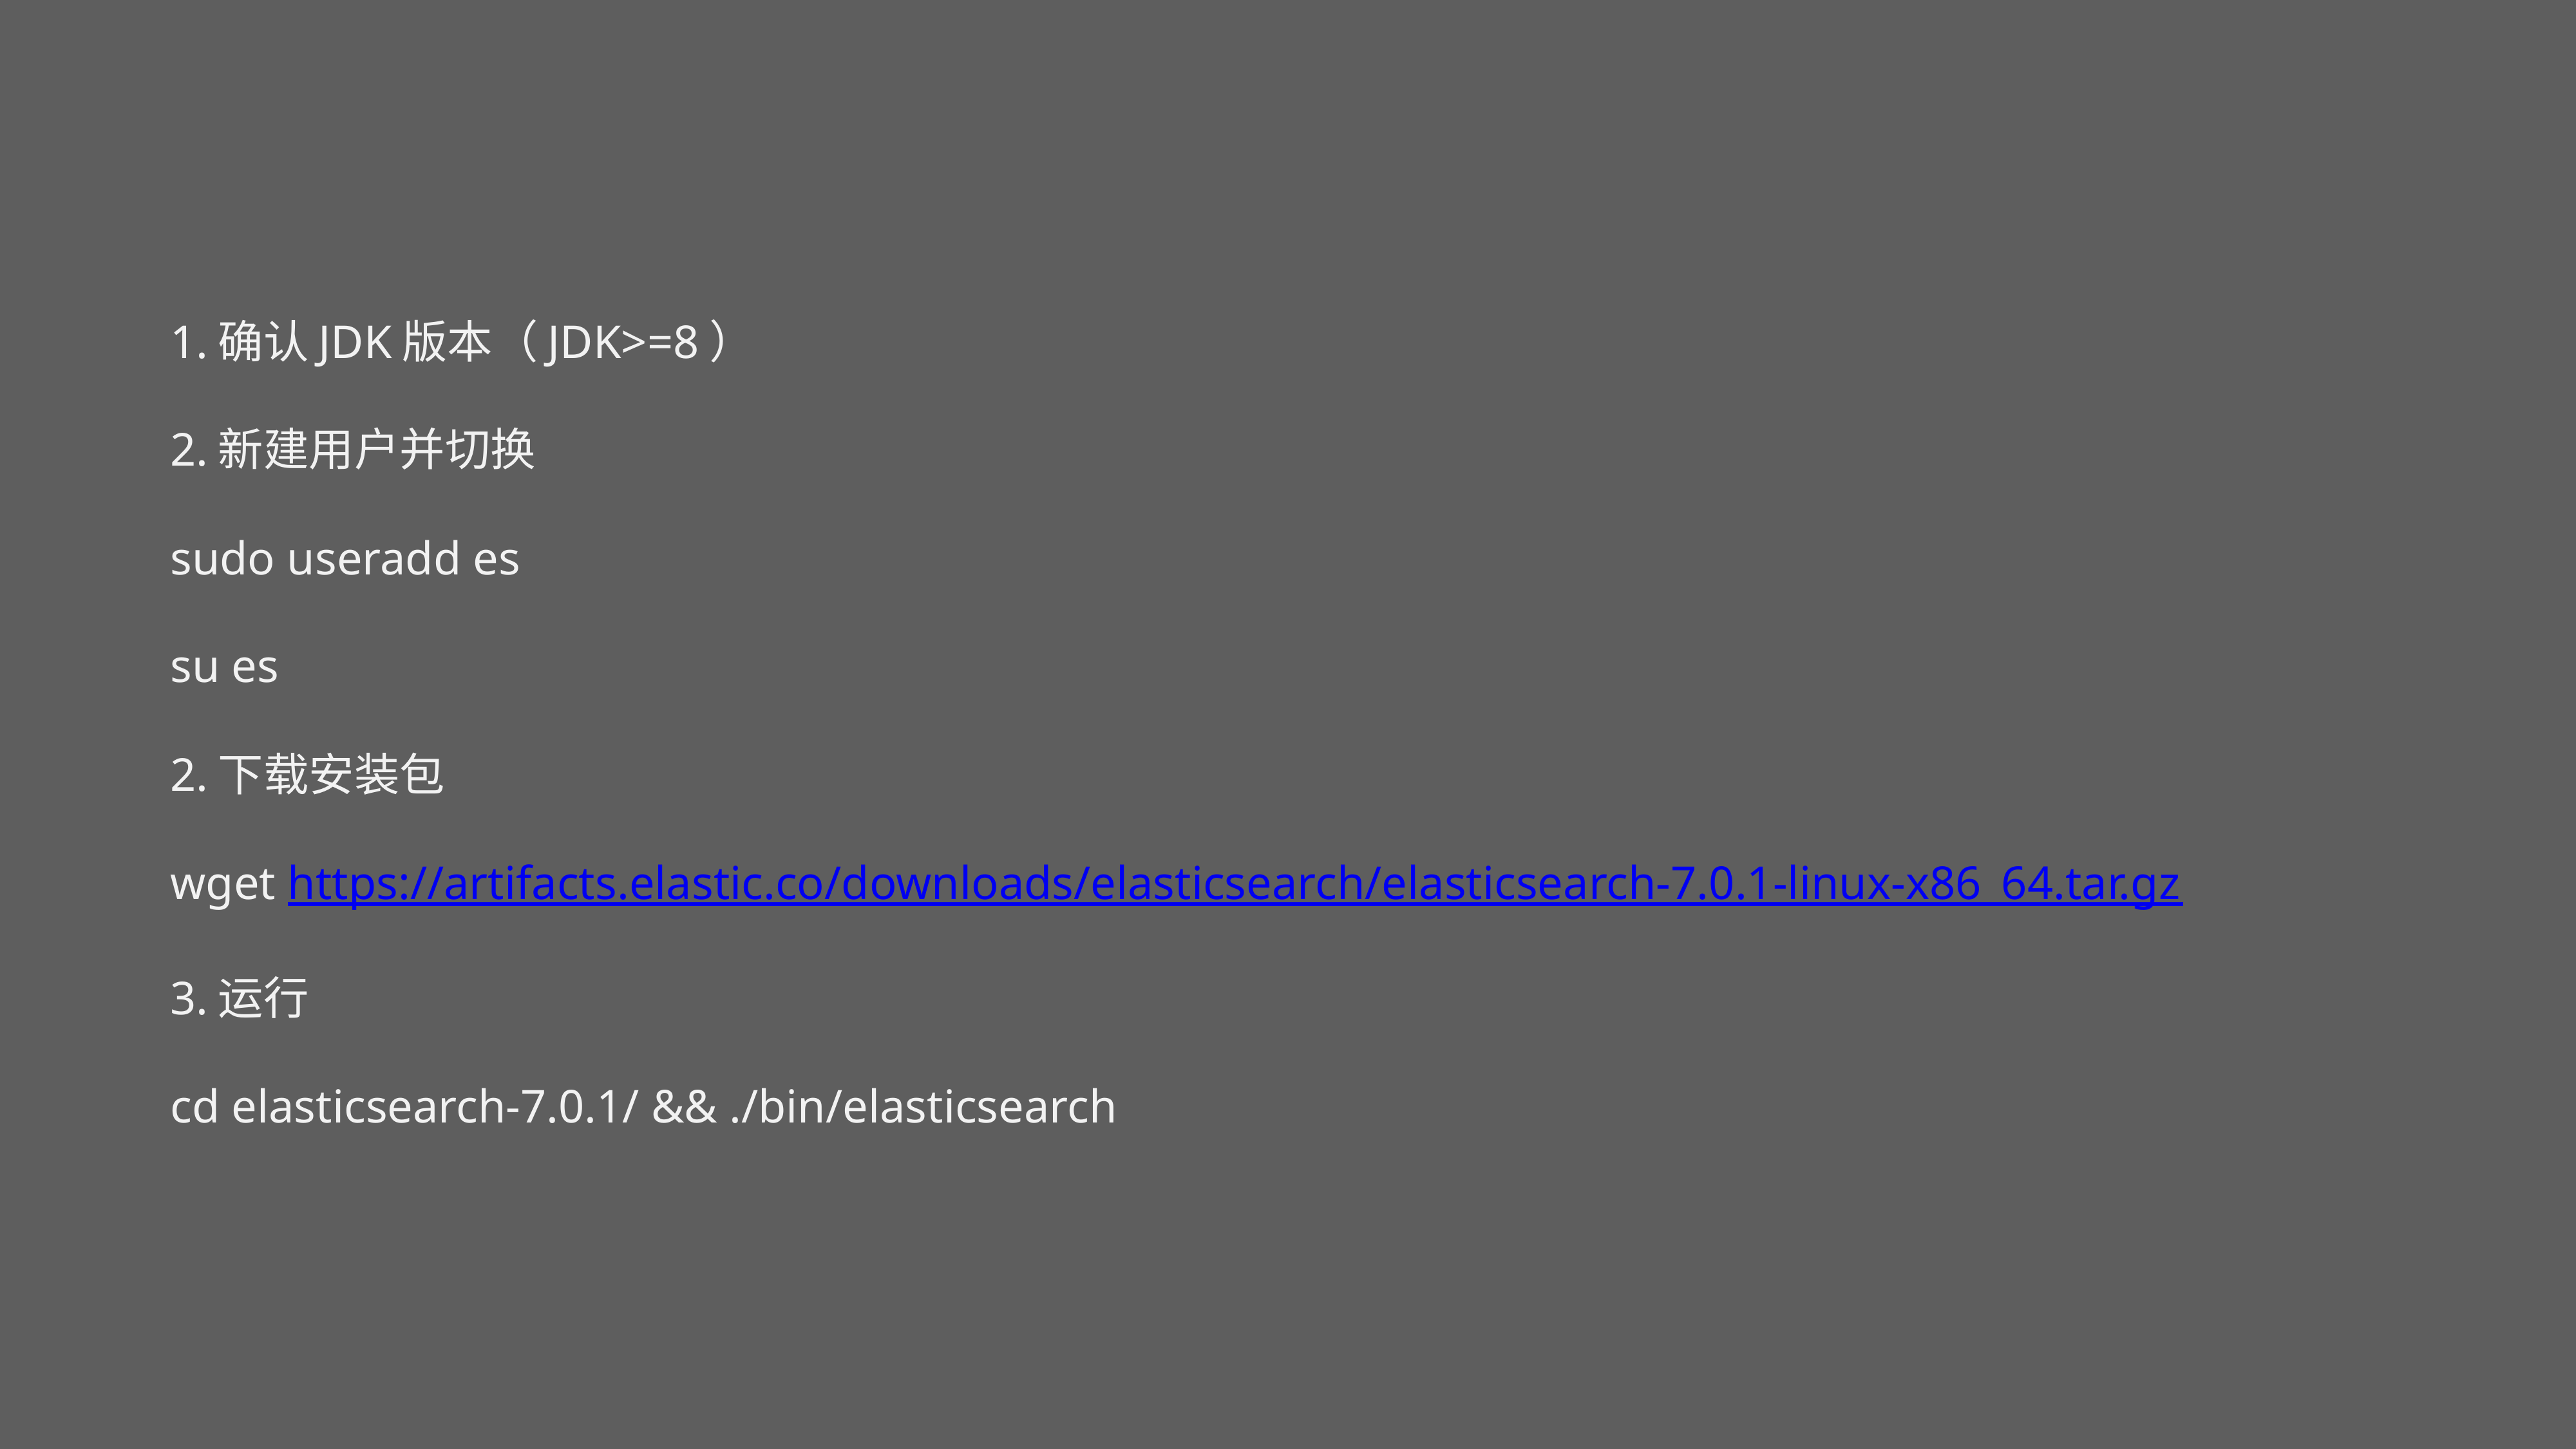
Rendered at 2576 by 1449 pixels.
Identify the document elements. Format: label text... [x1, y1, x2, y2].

list 1.确认JDK版本（JDK>=8） 2.新建用户并切换 sudo useradd es su es 2.下载安装包 wget https://artifacts.elastic.co/downloads/elasticsearch/elasticsearch-7.0.1-linux-x86_64.tar.gz 3.运行 cd elasticsearch-7.0.1/ && ./bin/elasticsearch [164, 307, 2385, 1142]
